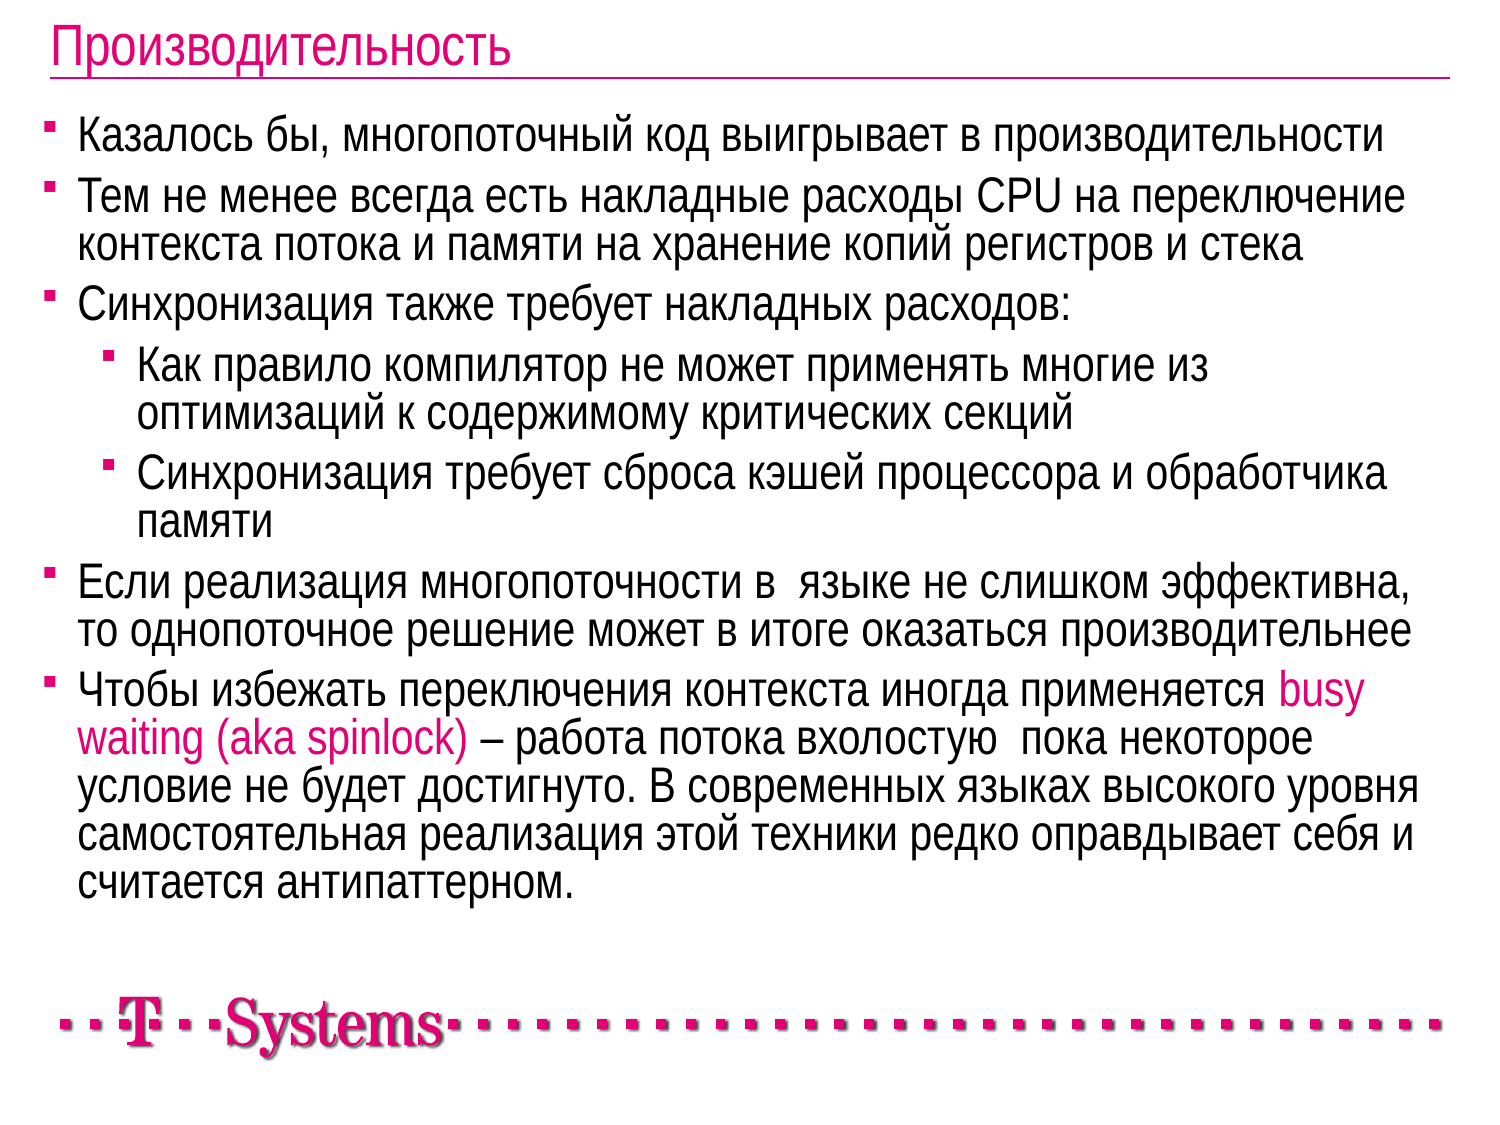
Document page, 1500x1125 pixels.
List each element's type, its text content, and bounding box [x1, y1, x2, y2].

title Производительность [50, 14, 1450, 91]
list Казалось бы, многопоточный код выигрывает в производительности Тем не менее всегда есть накладные расходы CPU на переключение контекста потока и памяти на хранение копий регистров и стека Синхронизация также требует накладных расходов: Как правило компилятор не может применять многие из оптимизаций к содержимому критических секций Синхронизация требует сброса кэшей процессора и обработчика памяти Если реализация многопоточности в языке не слишком эффективна, то однопоточное решение может в итоге оказаться производительнее Чтобы избежать переключения контекста иногда применяется busy waiting (aka spinlock) – работа потока вхолостую пока некоторое условие не будет достигнуто. В современных языках высокого уровня самостоятельная реализация этой техники редко оправдывает себя и считается антипаттерном. [40, 113, 1450, 988]
